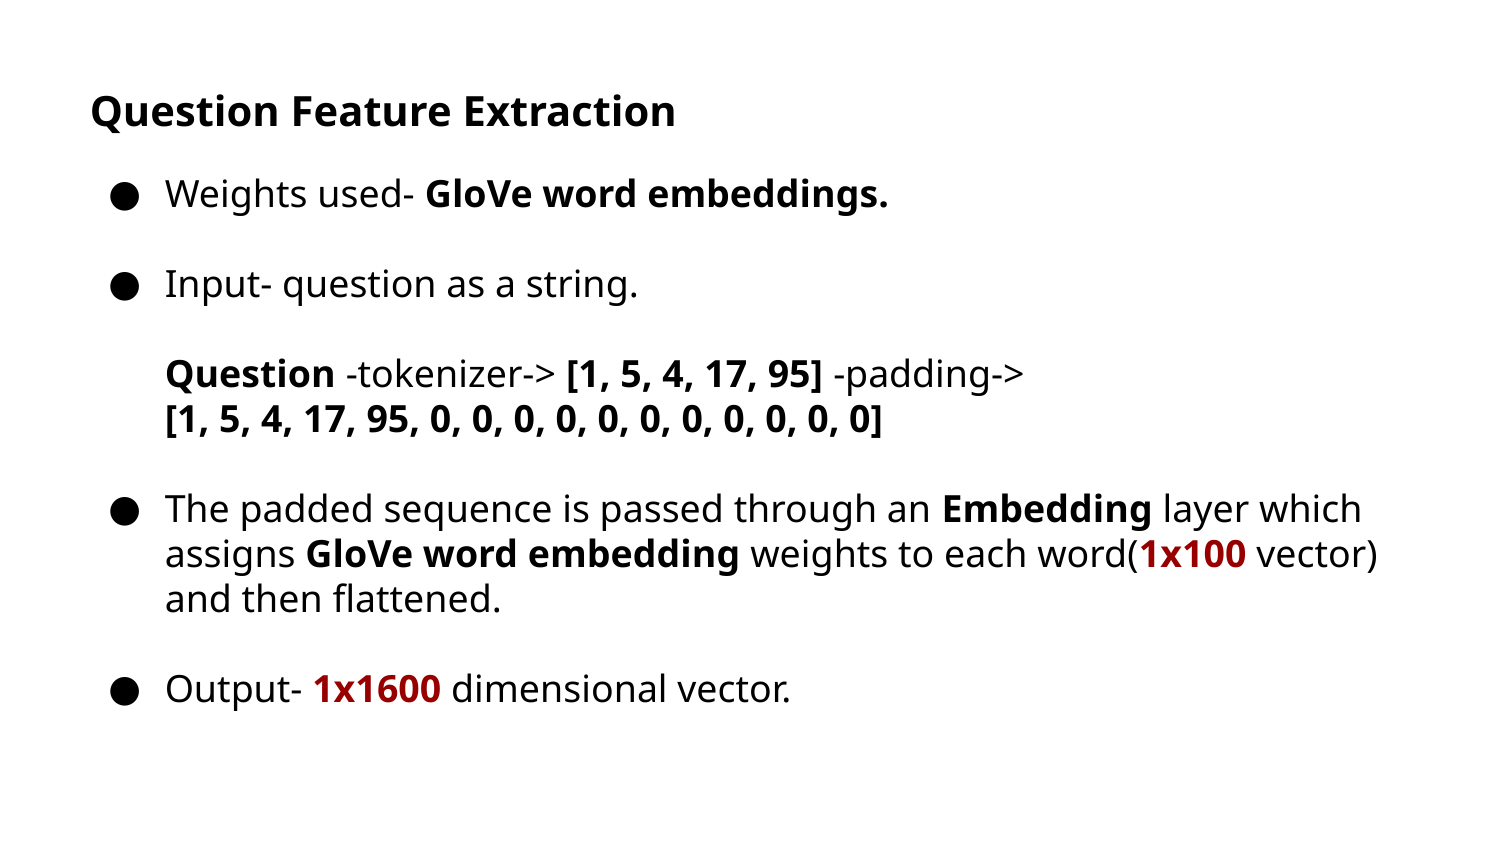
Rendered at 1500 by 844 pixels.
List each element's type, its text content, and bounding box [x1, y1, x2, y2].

text_box Weights used- GloVe word embeddings. Input- question as a string. Question -tokenizer-> [1, 5, 4, 17, 95] -padding-> [1, 5, 4, 17, 95, 0, 0, 0, 0, 0, 0, 0, 0, 0, 0, 0] The padded sequence is passed through an Embedding layer which assigns GloVe word embedding weights to each word(1x100 vector) and then flattened. Output- 1x1600 dimensional vector. [74, 154, 1433, 725]
text_box Question Feature Extraction [74, 69, 1436, 150]
